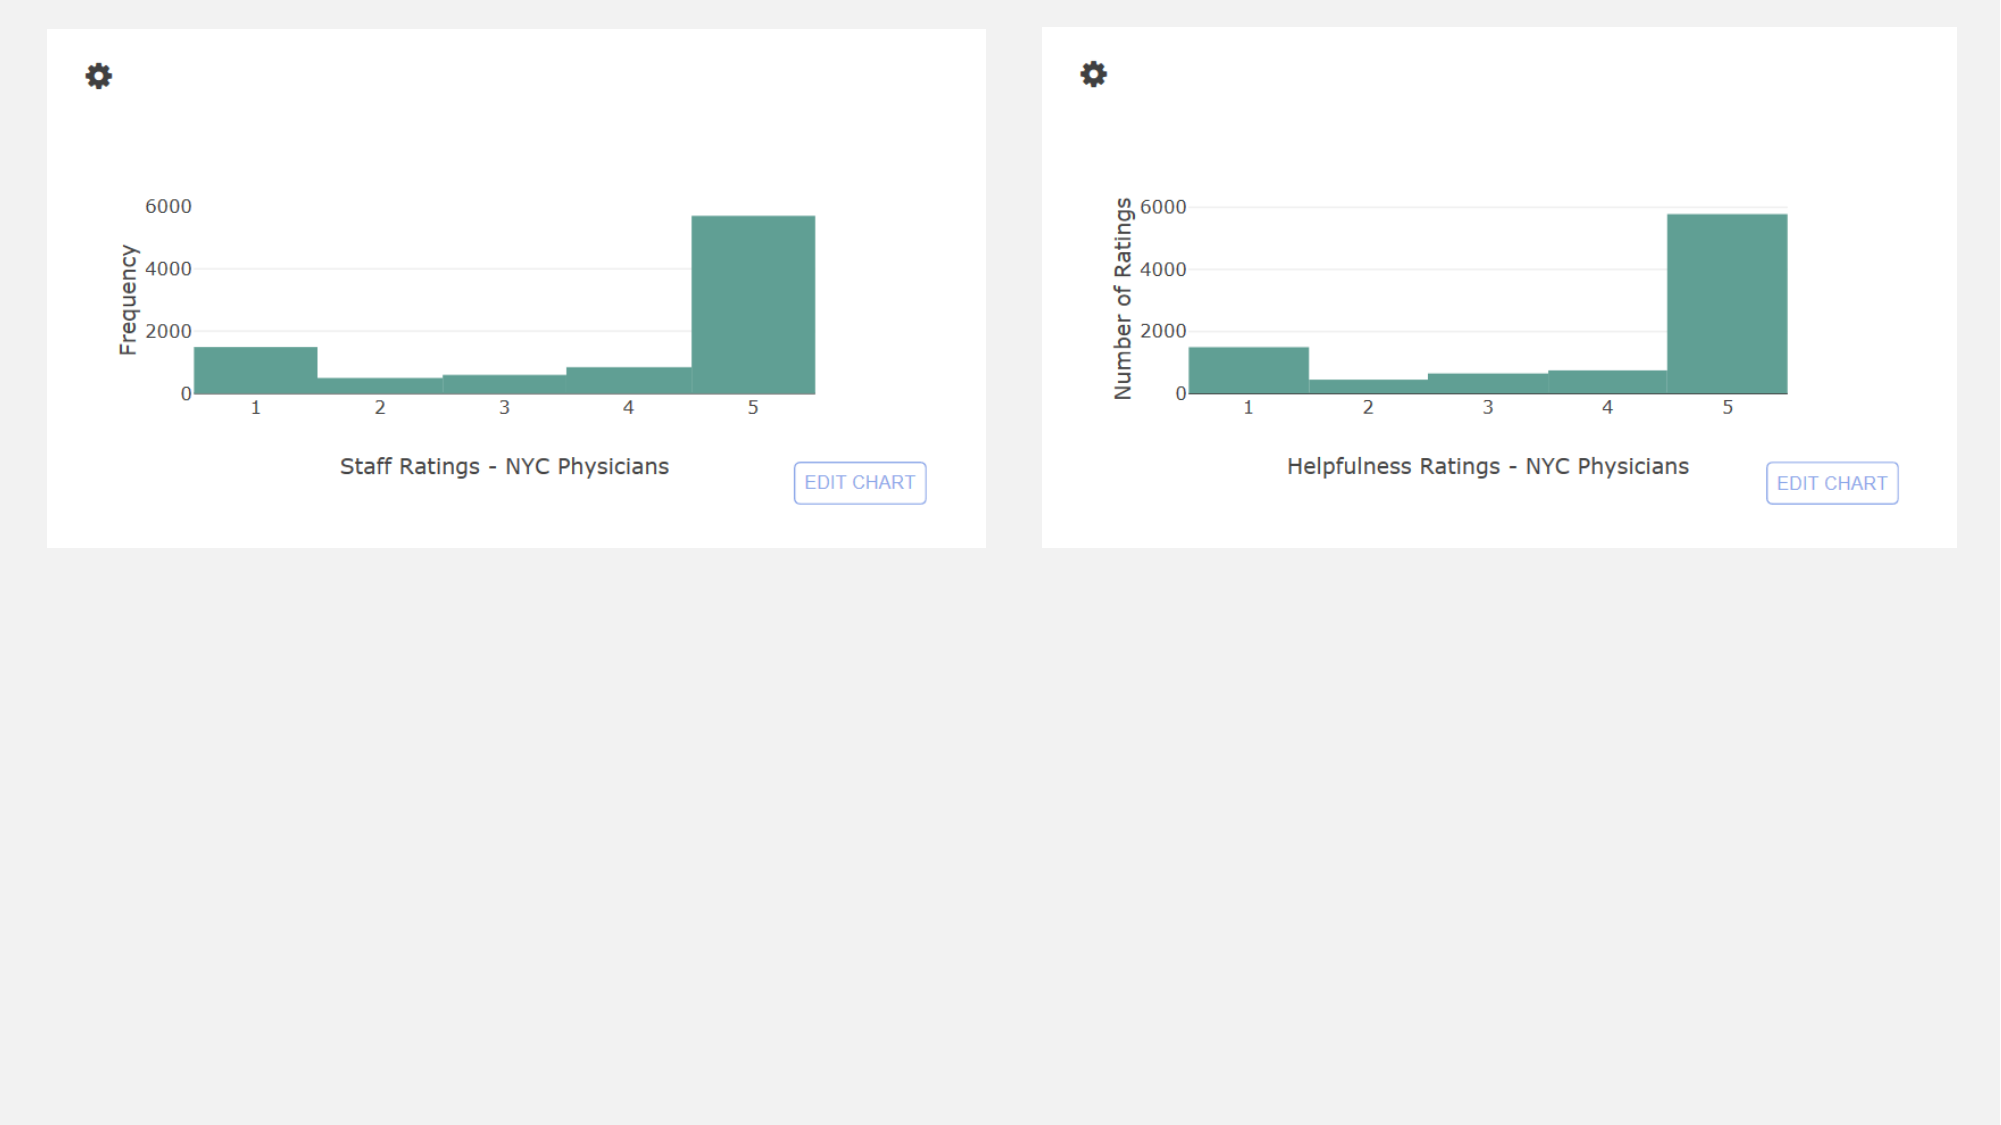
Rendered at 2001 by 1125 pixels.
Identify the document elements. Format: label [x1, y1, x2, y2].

picture [47, 29, 986, 548]
picture [1042, 27, 1957, 548]
